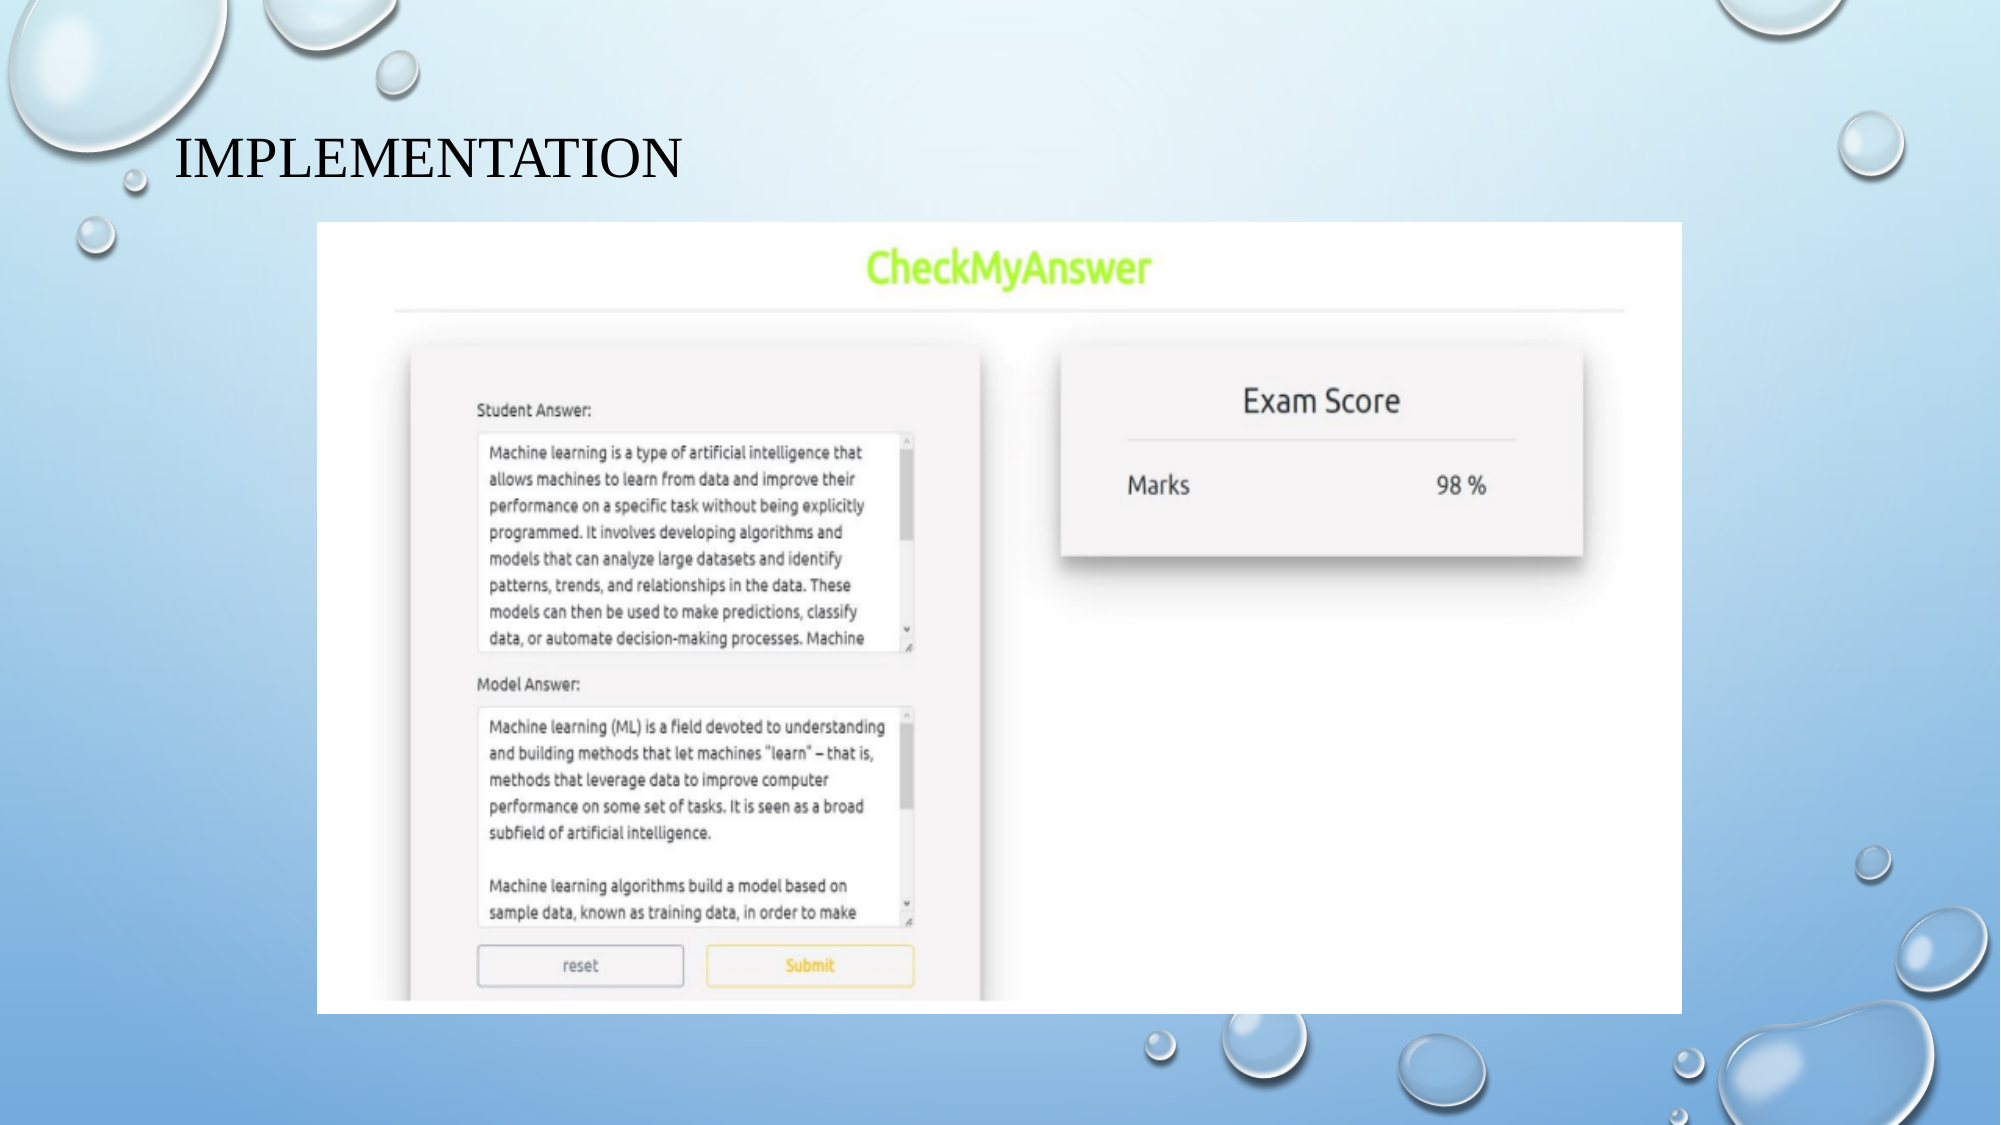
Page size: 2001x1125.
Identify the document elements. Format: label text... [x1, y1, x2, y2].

picture [0, 0, 2000, 1125]
text_box IMPLEMENTATION [159, 111, 869, 197]
